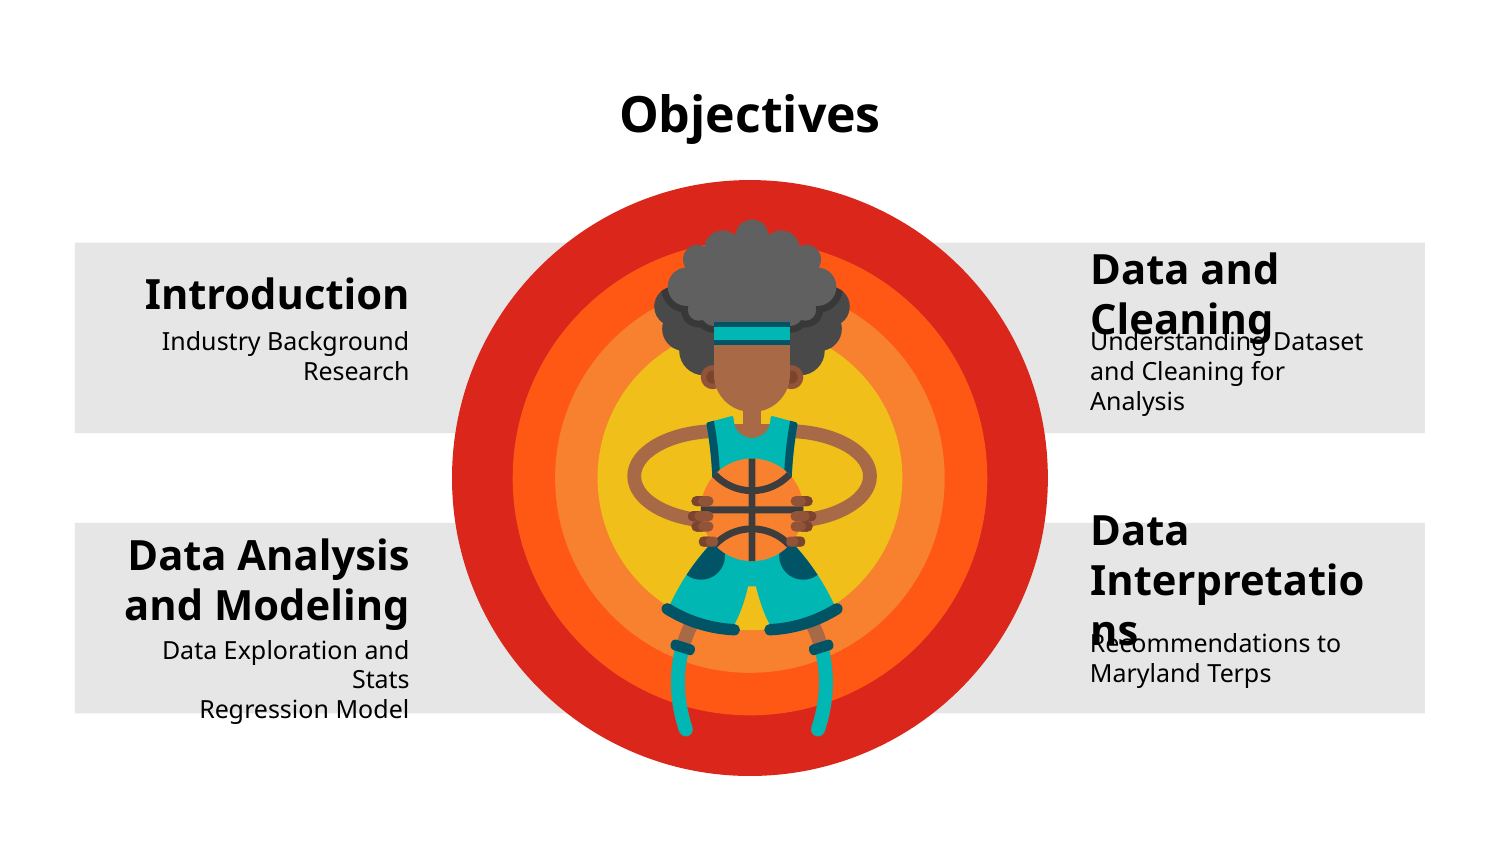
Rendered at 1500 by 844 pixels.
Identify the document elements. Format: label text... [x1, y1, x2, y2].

title Objectives [75, 67, 1425, 162]
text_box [451, 179, 1049, 777]
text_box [74, 522, 446, 714]
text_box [1054, 522, 1426, 714]
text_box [74, 242, 446, 434]
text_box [1054, 242, 1426, 434]
